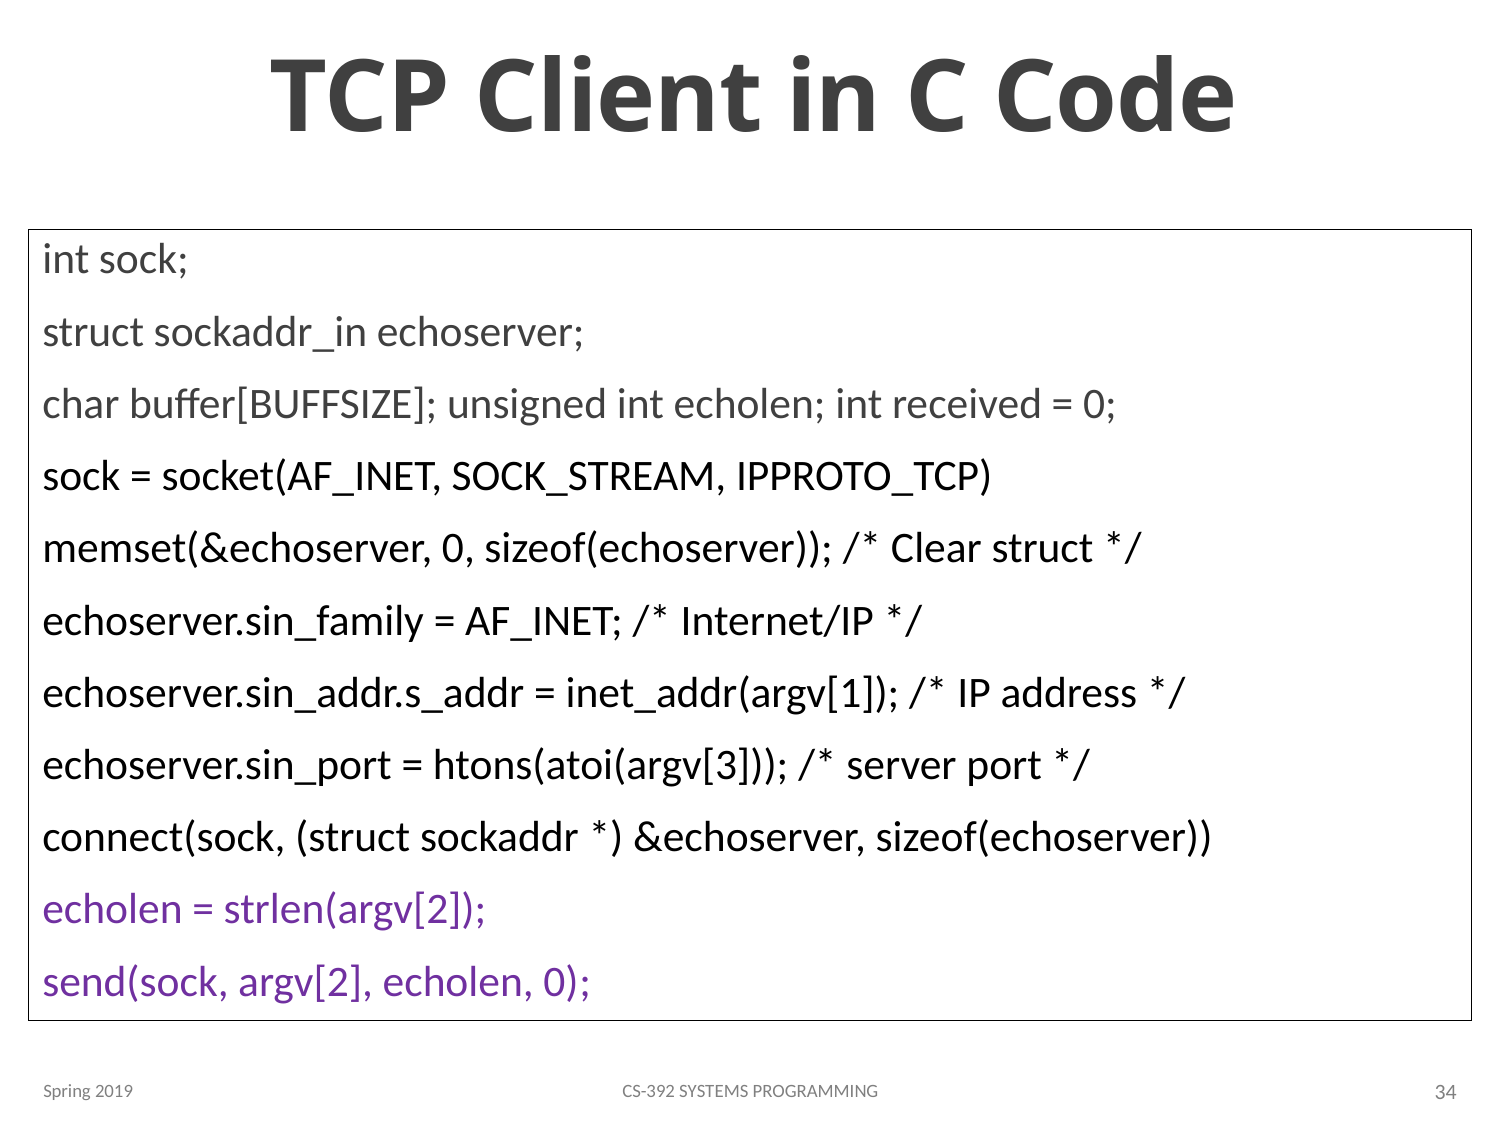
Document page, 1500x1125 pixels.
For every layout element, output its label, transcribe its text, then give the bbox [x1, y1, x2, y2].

footer CS-392 Systems Programming [453, 1059, 1047, 1120]
slide_number 34 [1310, 1060, 1472, 1121]
slide_number Spring 2019 [28, 1059, 333, 1120]
title TCP Client in C Code [135, 5, 1373, 160]
list int sock; struct sockaddr_in echoserver; char buffer[BUFFSIZE]; unsigned int echolen; int received = 0; sock = socket(AF_INET, SOCK_STREAM, IPPROTO_TCP) memset(&echoserver, 0, sizeof(echoserver)); /* Clear struct */ echoserver.sin_family = AF_INET; /* Internet/IP */ echoserver.sin_addr.s_addr = inet_addr(argv[1]); /* IP address */ echoserver.sin_port = htons(atoi(argv[3])); /* server port */ connect(sock, (struct sockaddr *) &echoserver, sizeof(echoserver)) echolen = strlen(argv[2]); send(sock, argv[2], echolen, 0); [28, 229, 1472, 1021]
